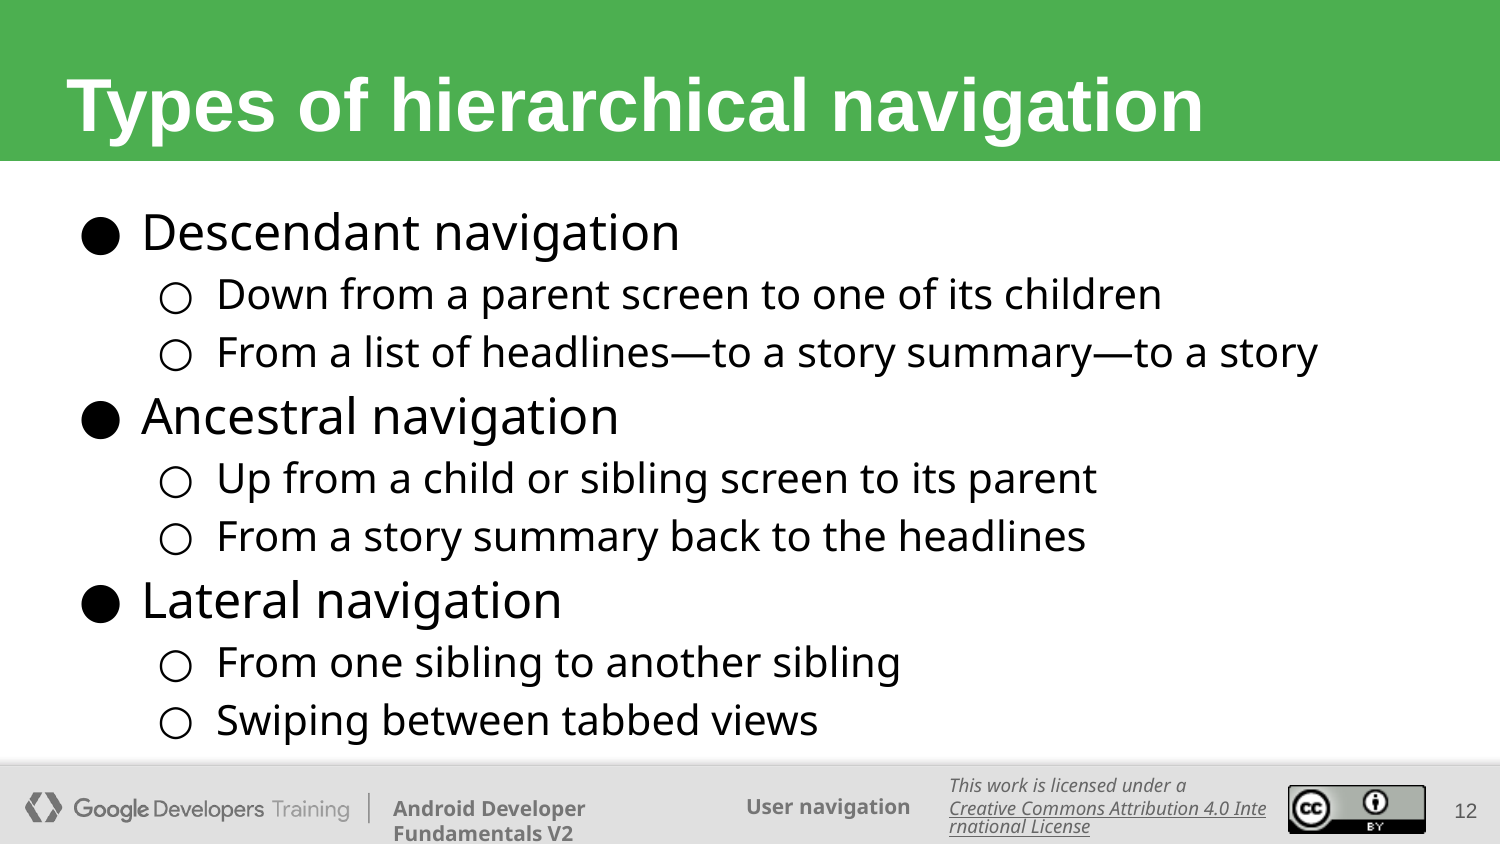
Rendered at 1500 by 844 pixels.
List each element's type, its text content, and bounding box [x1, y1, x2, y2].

picture [0, 161, 1500, 844]
slide_number ‹#› [1402, 777, 1493, 842]
list Descendant navigation Down from a parent screen to one of its children From a list of headlines—to a story summary—to a story Ancestral navigation Up from a child or sibling screen to its parent From a story summary back to the headlines Lateral navigation From one sibling to another sibling Swiping between tabbed views [51, 176, 1449, 824]
title Types of hierarchical navigation [51, 28, 1472, 122]
